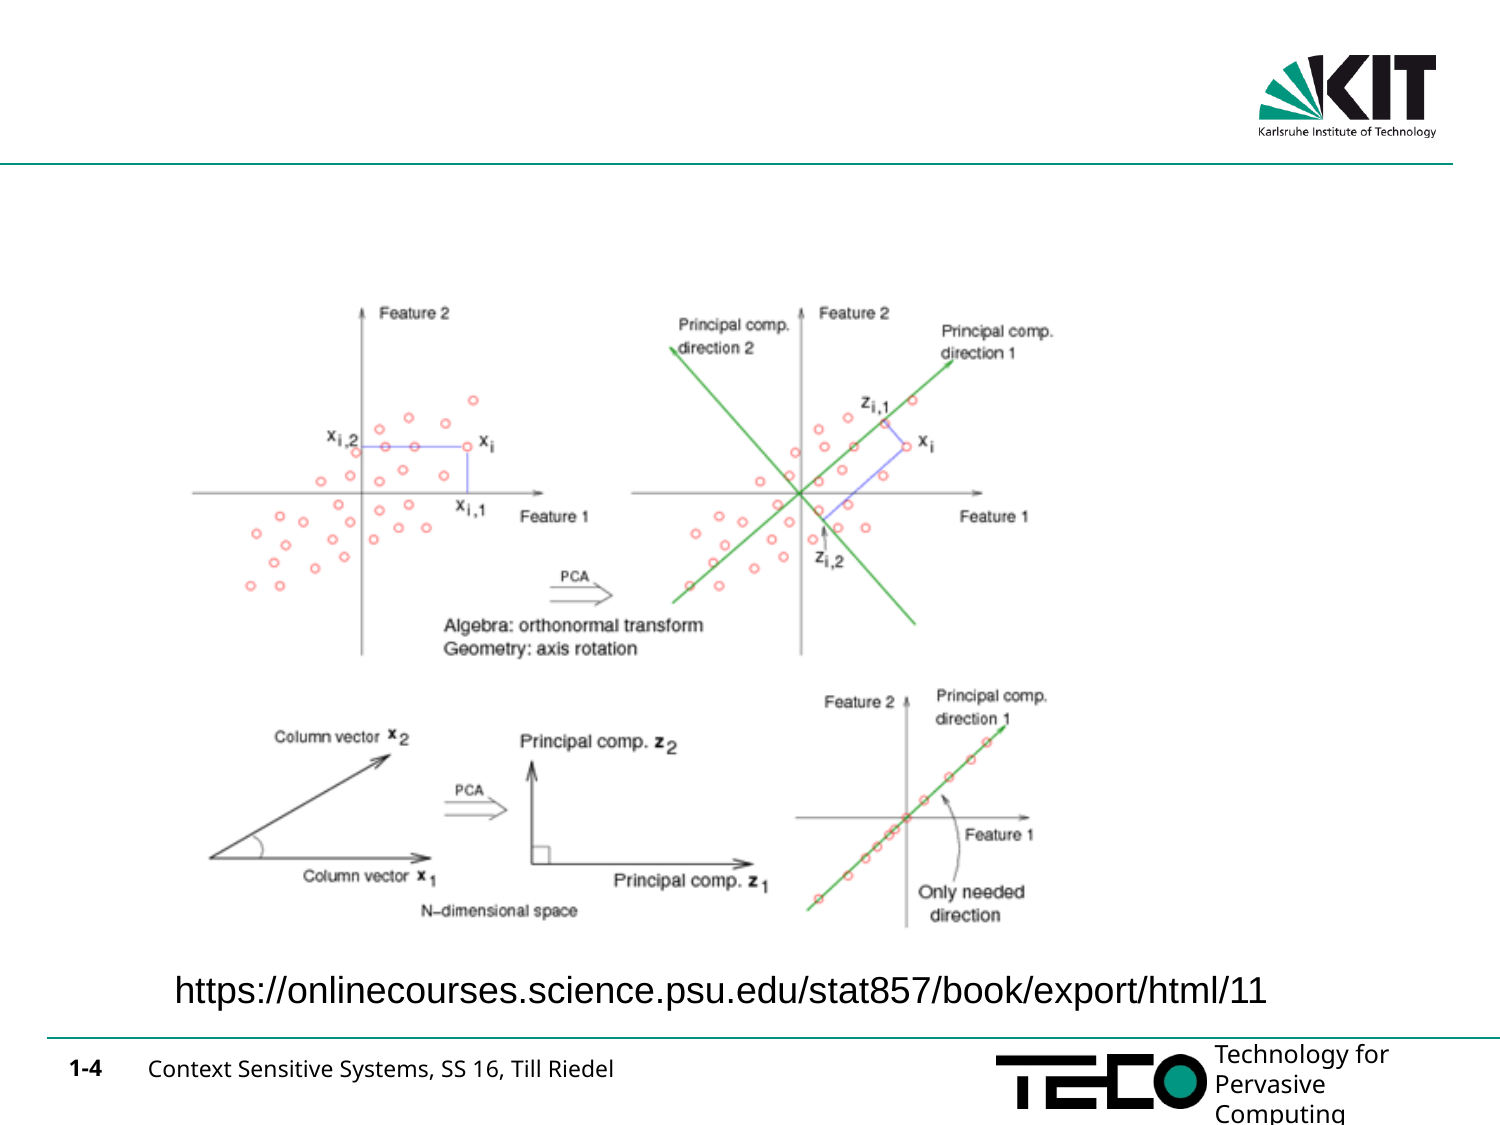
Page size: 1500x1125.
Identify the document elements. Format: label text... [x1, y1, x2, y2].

picture [186, 294, 1061, 934]
text_box https://onlinecourses.science.psu.edu/stat857/book/export/html/11 [159, 958, 1436, 1019]
picture [1257, 55, 1436, 138]
picture [996, 1054, 1207, 1109]
